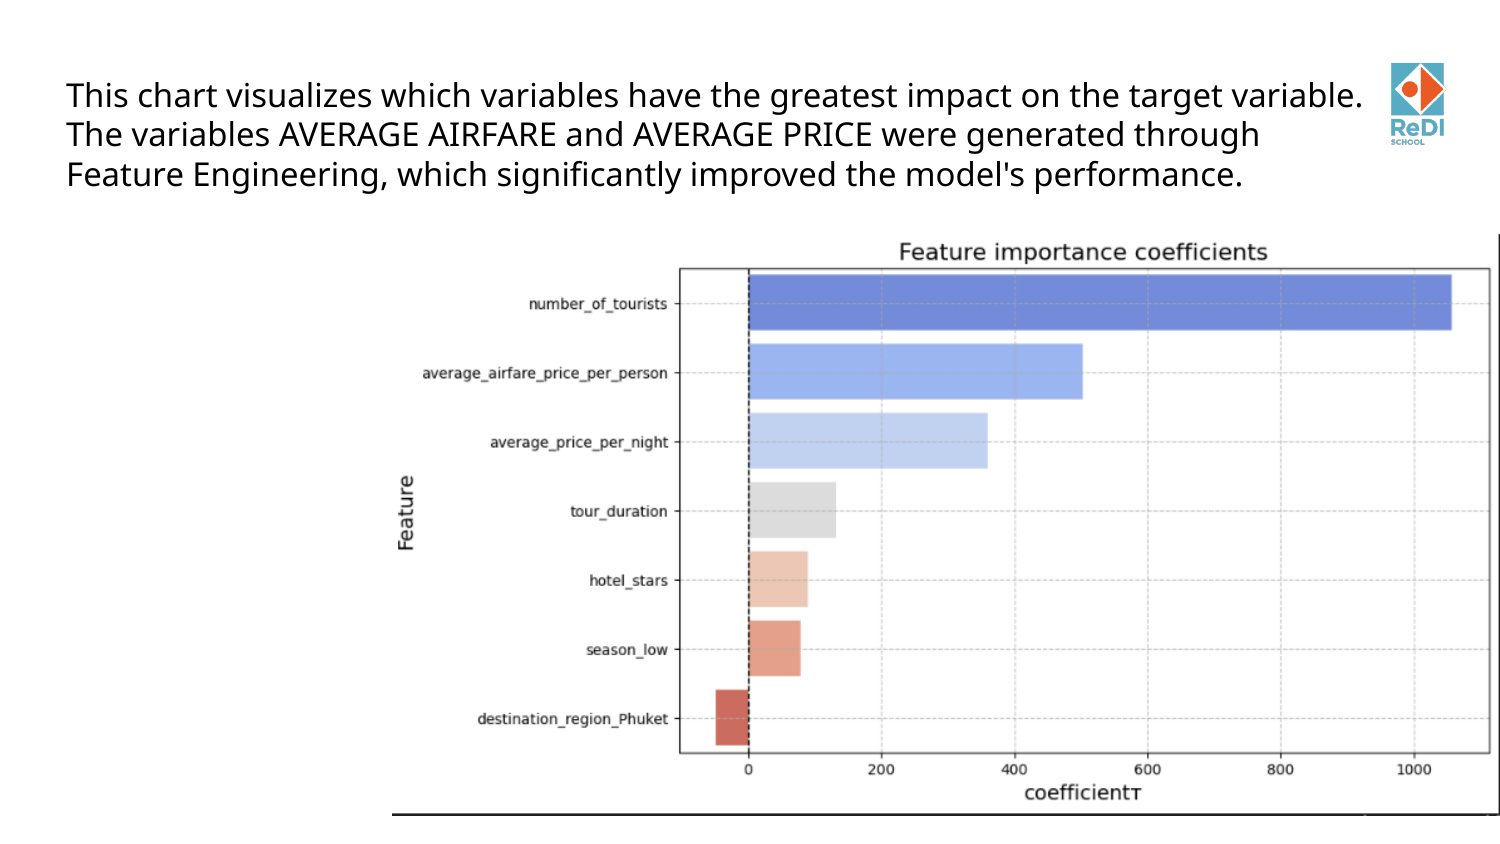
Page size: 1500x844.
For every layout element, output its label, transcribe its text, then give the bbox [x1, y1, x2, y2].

picture [1391, 63, 1447, 145]
title This chart visualizes which variables have the greatest impact on the target variable. The variables AVERAGE AIRFARE and AVERAGE PRICE were generated through Feature Engineering, which significantly improved the model's performance. [51, 56, 1388, 211]
picture [392, 234, 1500, 816]
